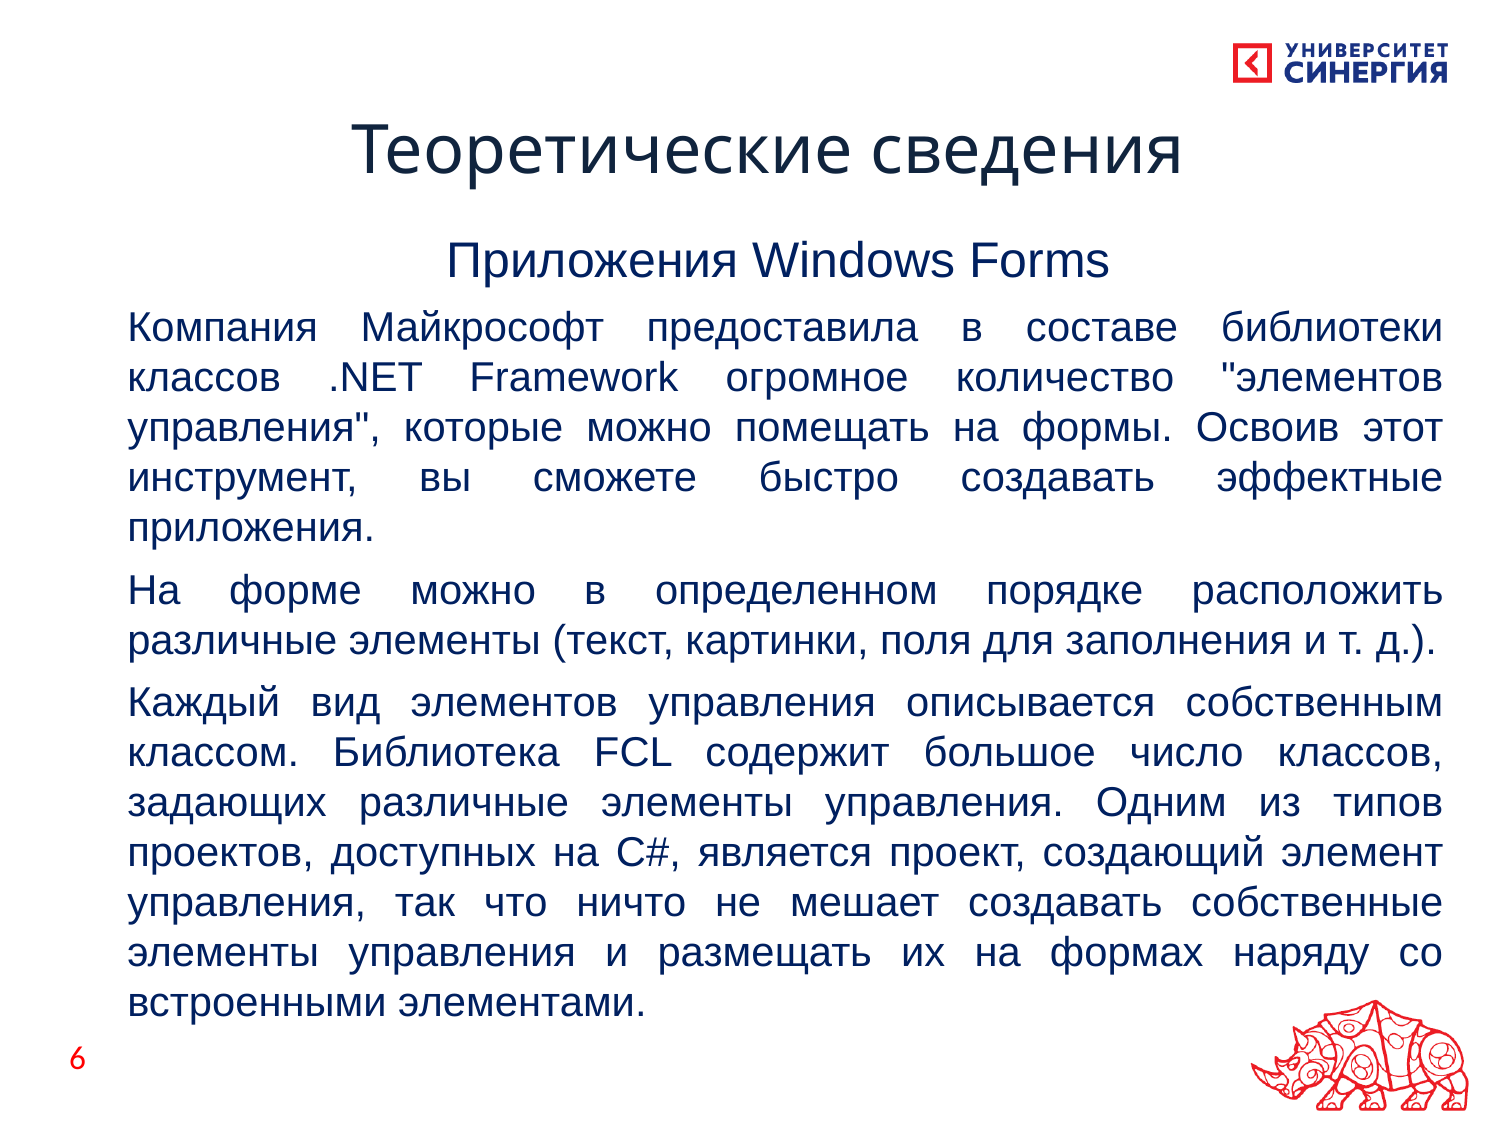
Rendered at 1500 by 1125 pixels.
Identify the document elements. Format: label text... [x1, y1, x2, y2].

list Приложения Windows Forms Компания Майкрософт предоставила в составе библиотеки классов .NET Framework огромное количество "элементов управления", которые можно помещать на формы. Освоив этот инструмент, вы сможете быстро создавать эффектные приложения. На форме можно в определенном порядке расположить различные элементы (текст, картинки, поля для заполнения и т. д.). Каждый вид элементов управления описывается собственным классом. Библиотека FCL содержит большое число классов, задающих различные элементы управления. Одним из типов проектов, доступных на C#, является проект, создающий элемент управления, так что ничто не мешает создавать собственные элементы управления и размещать их на формах наряду со встроенными элементами. [112, 219, 1459, 963]
picture [1233, 43, 1448, 83]
picture [1230, 976, 1498, 1124]
title Теоретические сведения [112, 107, 1425, 197]
slide_number 6 [41, 1034, 114, 1078]
